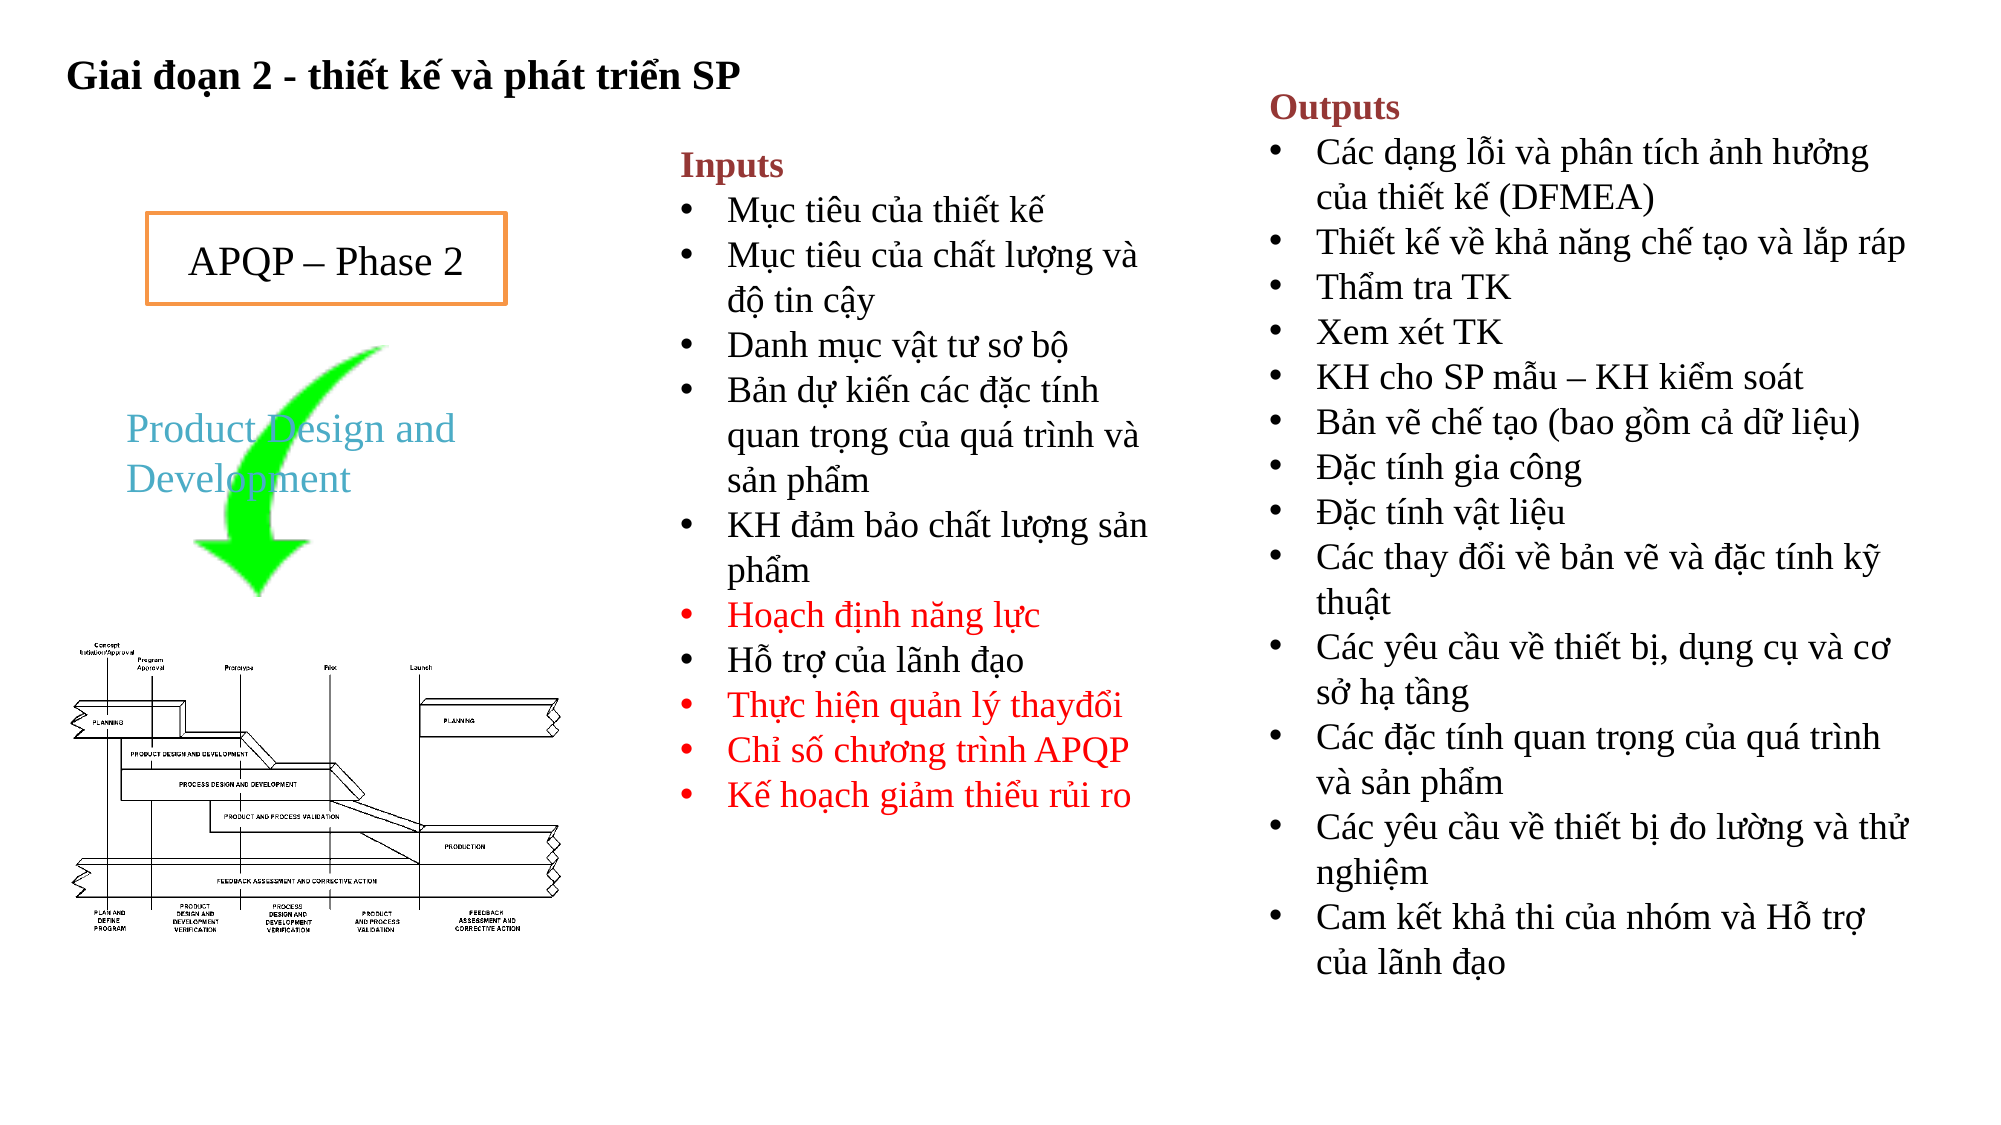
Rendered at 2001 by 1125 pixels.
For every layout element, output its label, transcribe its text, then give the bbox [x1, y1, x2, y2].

text_box Product Design and Development [111, 392, 187, 553]
text_box Giai đoạn 2 - thiết kế và phát triển SP [51, 40, 757, 106]
text_box APQP – Phase 2 [145, 211, 508, 306]
picture [192, 345, 390, 597]
text_box Inputs Mục tiêu của thiết kế Mục tiêu của chất lượng và độ tin cậy Danh mục vật tư sơ bộ Bản dự kiến các đặc tính quan trọng của quá trình và sản phẩm KH đảm bảo chất lượng sản phẩm Hoạch định năng lực Hỗ trợ của lãnh đạo Thực hiện quản lý thayđổi Chỉ số chương trình APQP Kế hoạch giảm thiểu rủi ro [663, 179, 1194, 777]
text_box Product Design and Development [395, 392, 528, 553]
text_box [49, 638, 577, 933]
text_box Outputs Các dạng lỗi và phân tích ảnh hưởng của thiết kế (DFMEA) Thiết kế về khả năng chế tạo và lắp ráp Thẩm tra TK Xem xét TK KH cho SP mẫu – KH kiểm soát Bản vẽ chế tạo (bao gồm cả dữ liệu) Đặc tính gia công Đặc tính vật liệu Các thay đổi về bản vẽ và đặc tính kỹ thuật Các yêu cầu về thiết bị, dụng cụ và cơ sở hạ tầng Các đặc tính quan trọng của quá trình và sản phẩm Các yêu cầu về thiết bị đo lường và thử nghiệm Cam kết khả thi của nhóm và Hỗ trợ của lãnh đạo [1252, 47, 1937, 1062]
